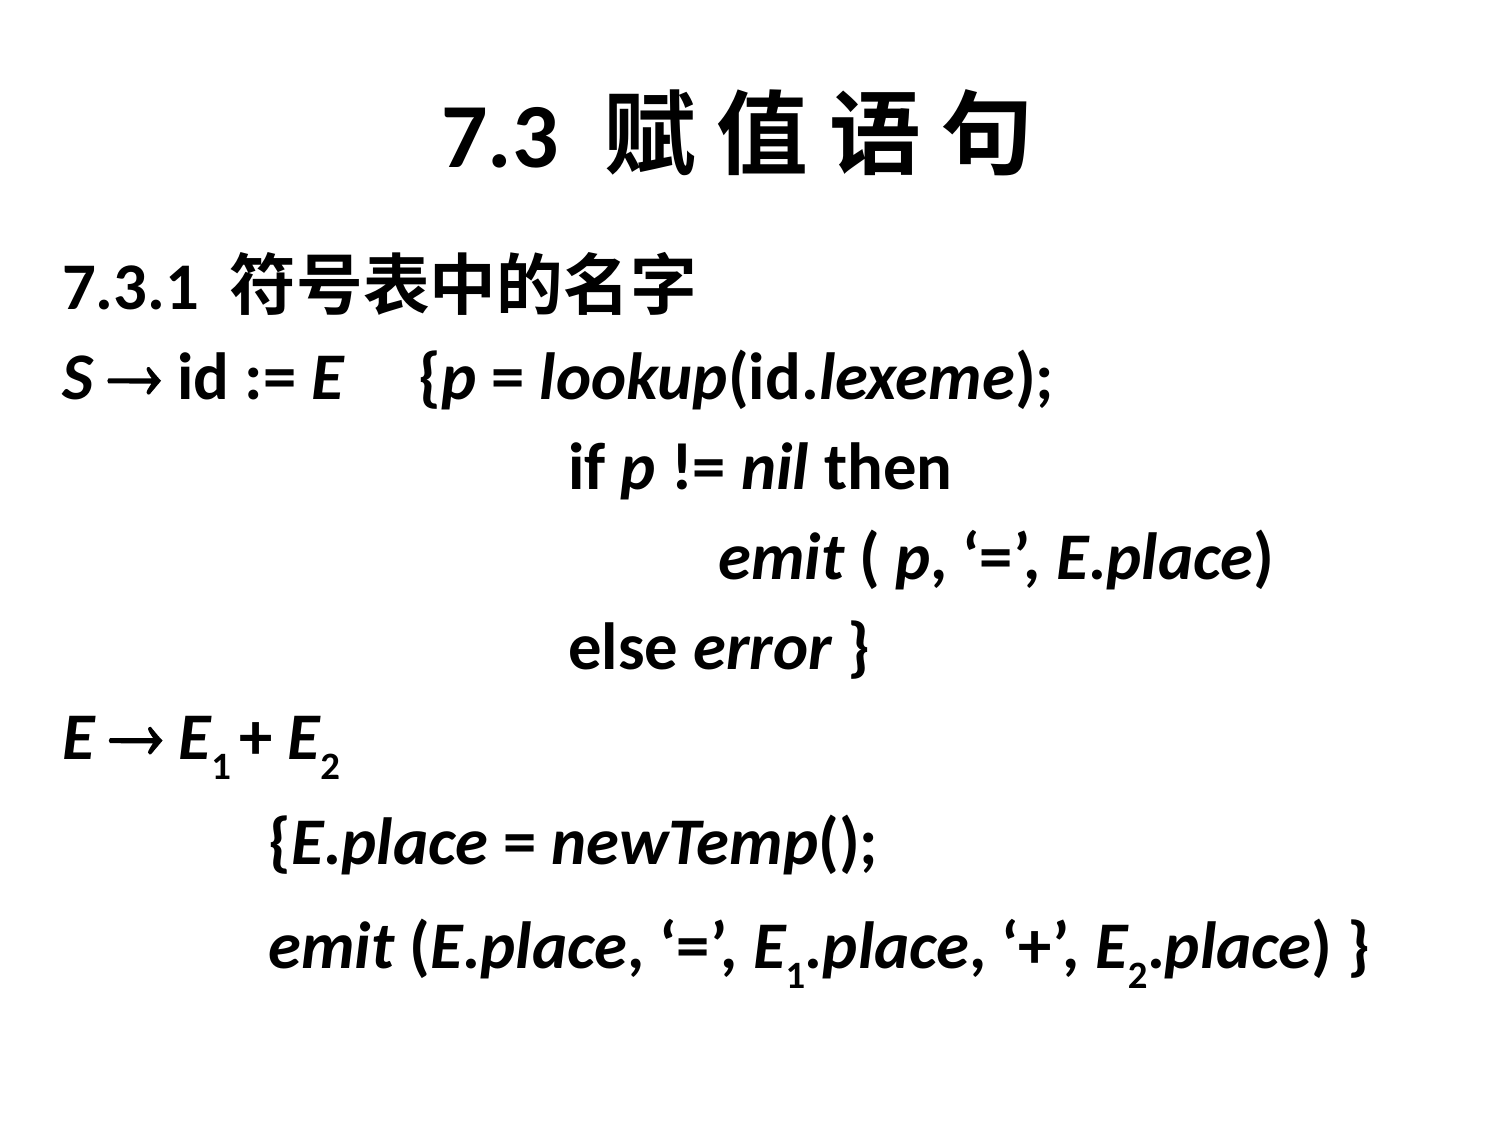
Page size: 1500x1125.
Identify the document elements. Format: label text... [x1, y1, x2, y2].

list 7.3.1 符号表中的名字 S  id := E {p = lookup(id.lexeme); if p != nil then emit ( p, ‘=’, E.place) else error } E  E1 + E2 {E.place = newTemp(); emit (E.place, ‘=’, E1.place, ‘+’, E2.place) } [47, 235, 1452, 1063]
title 7.3 赋 值 语 句 [99, 37, 1375, 225]
